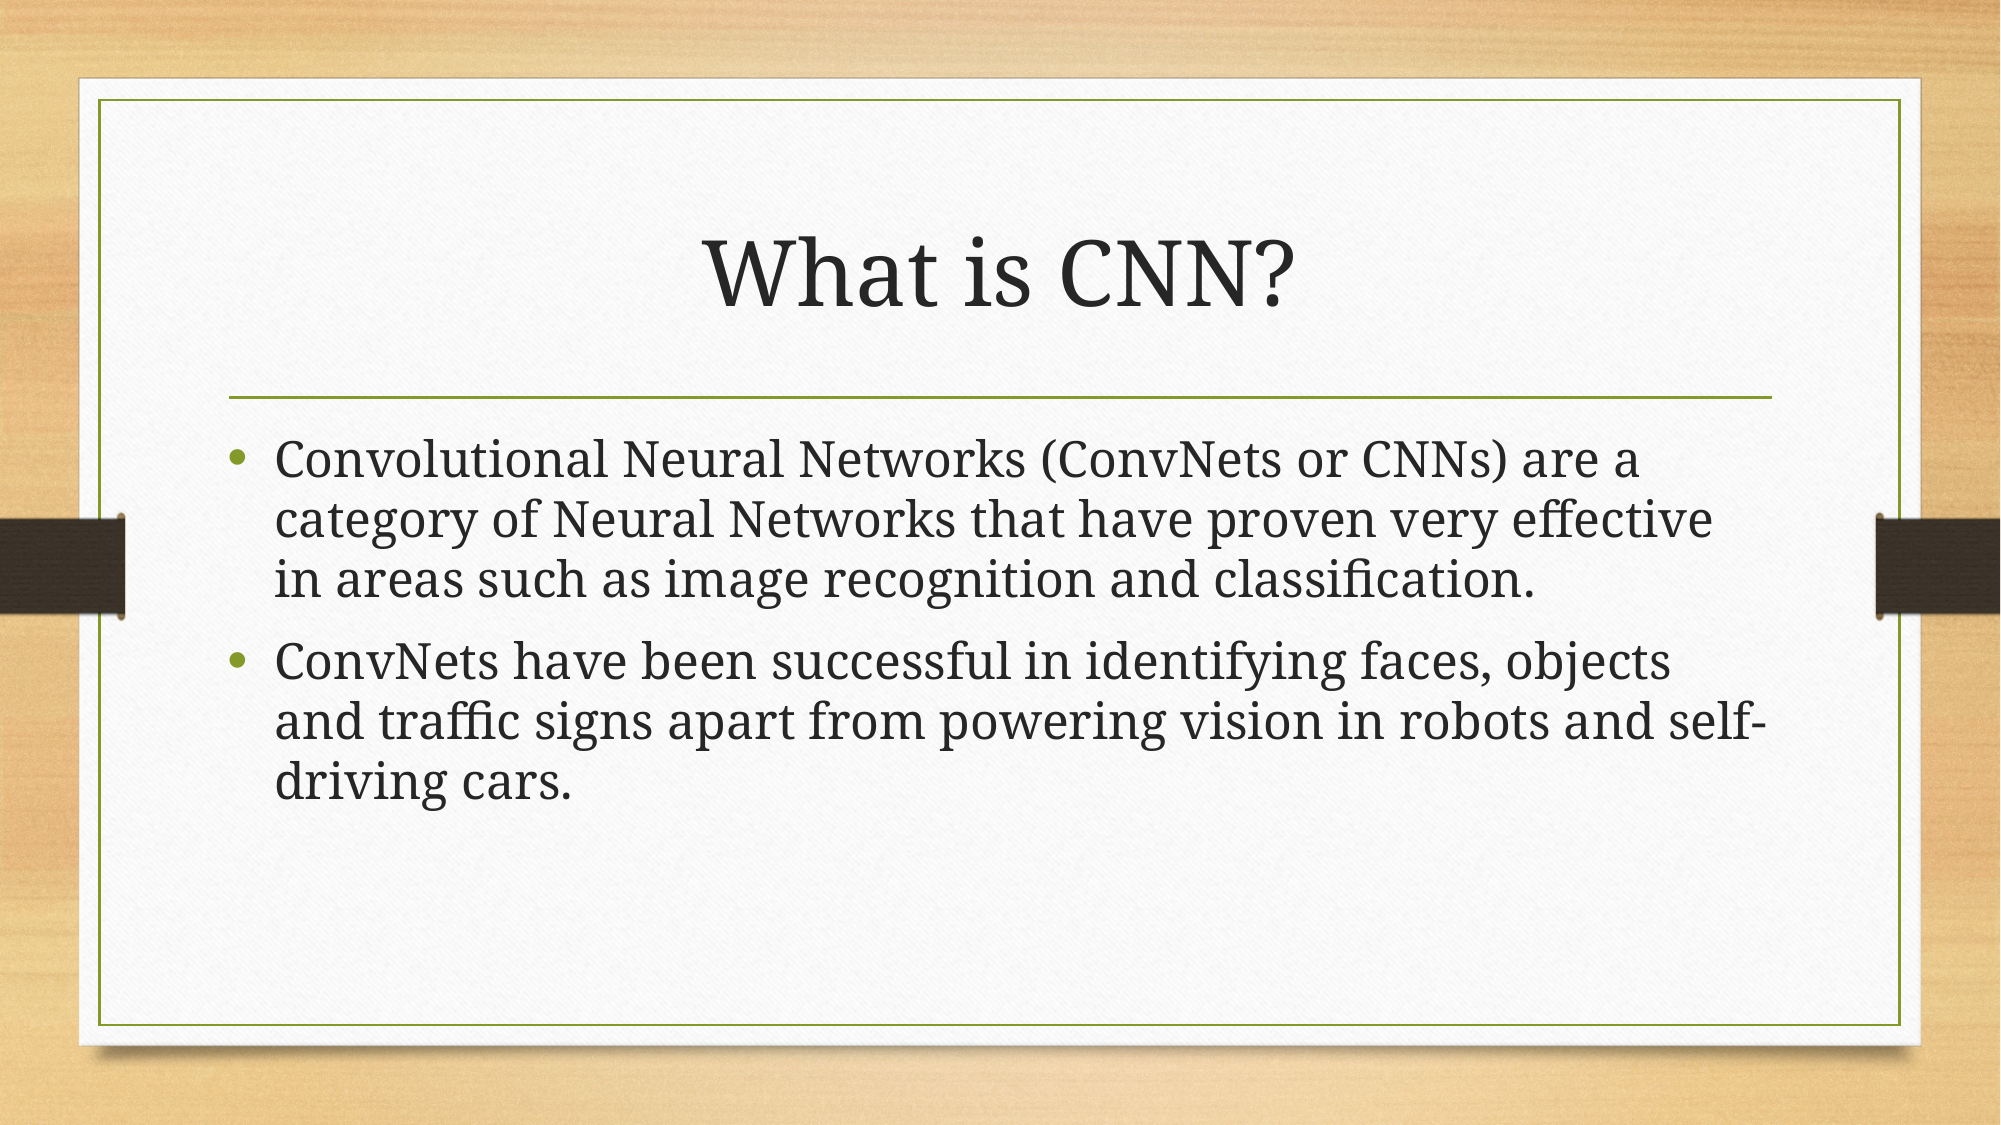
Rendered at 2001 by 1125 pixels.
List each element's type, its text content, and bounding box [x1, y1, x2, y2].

picture [0, 0, 2001, 1125]
title What is CNN? [212, 162, 1788, 377]
list Convolutional Neural Networks (ConvNets or CNNs) are a category of Neural Networks that have proven very effective in areas such as image recognition and classification. ConvNets have been successful in identifying faces, objects and traffic signs apart from powering vision in robots and self-driving cars. [212, 419, 1788, 964]
